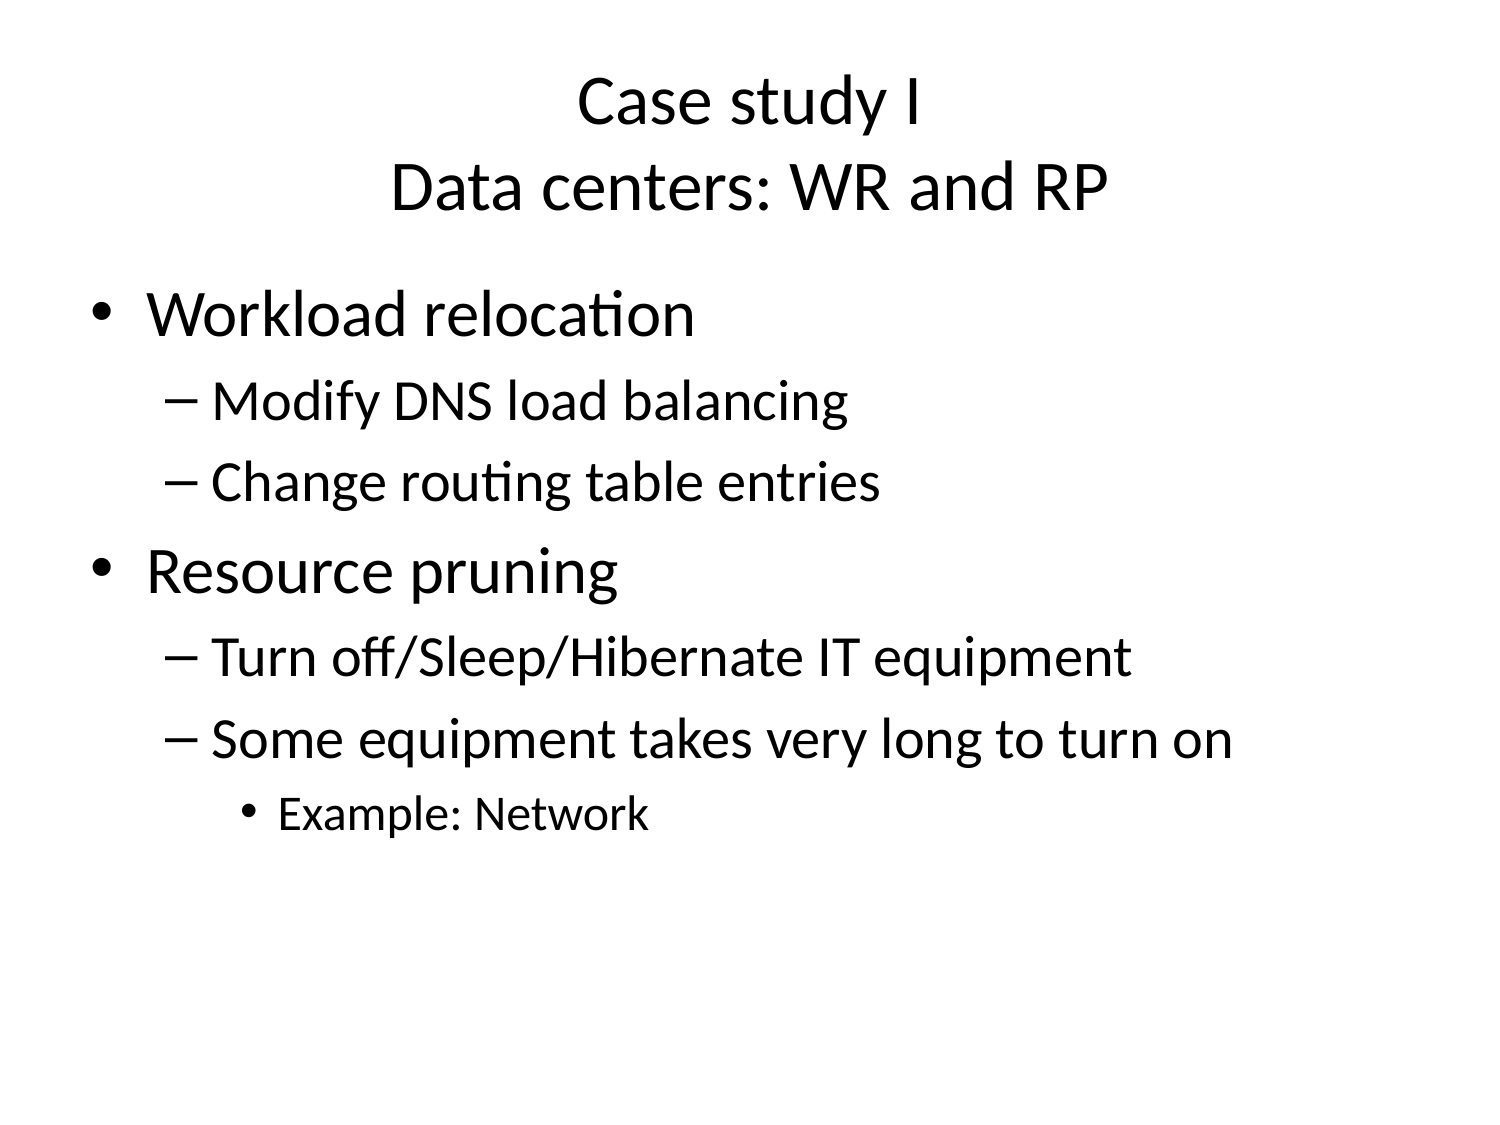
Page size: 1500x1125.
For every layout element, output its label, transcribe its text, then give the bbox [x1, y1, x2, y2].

title Case study I Data centers: WR and RP [75, 45, 1425, 233]
list Workload relocation Modify DNS load balancing Change routing table entries Resource pruning Turn off/Sleep/Hibernate IT equipment Some equipment takes very long to turn on Example: Network [75, 262, 1425, 1005]
